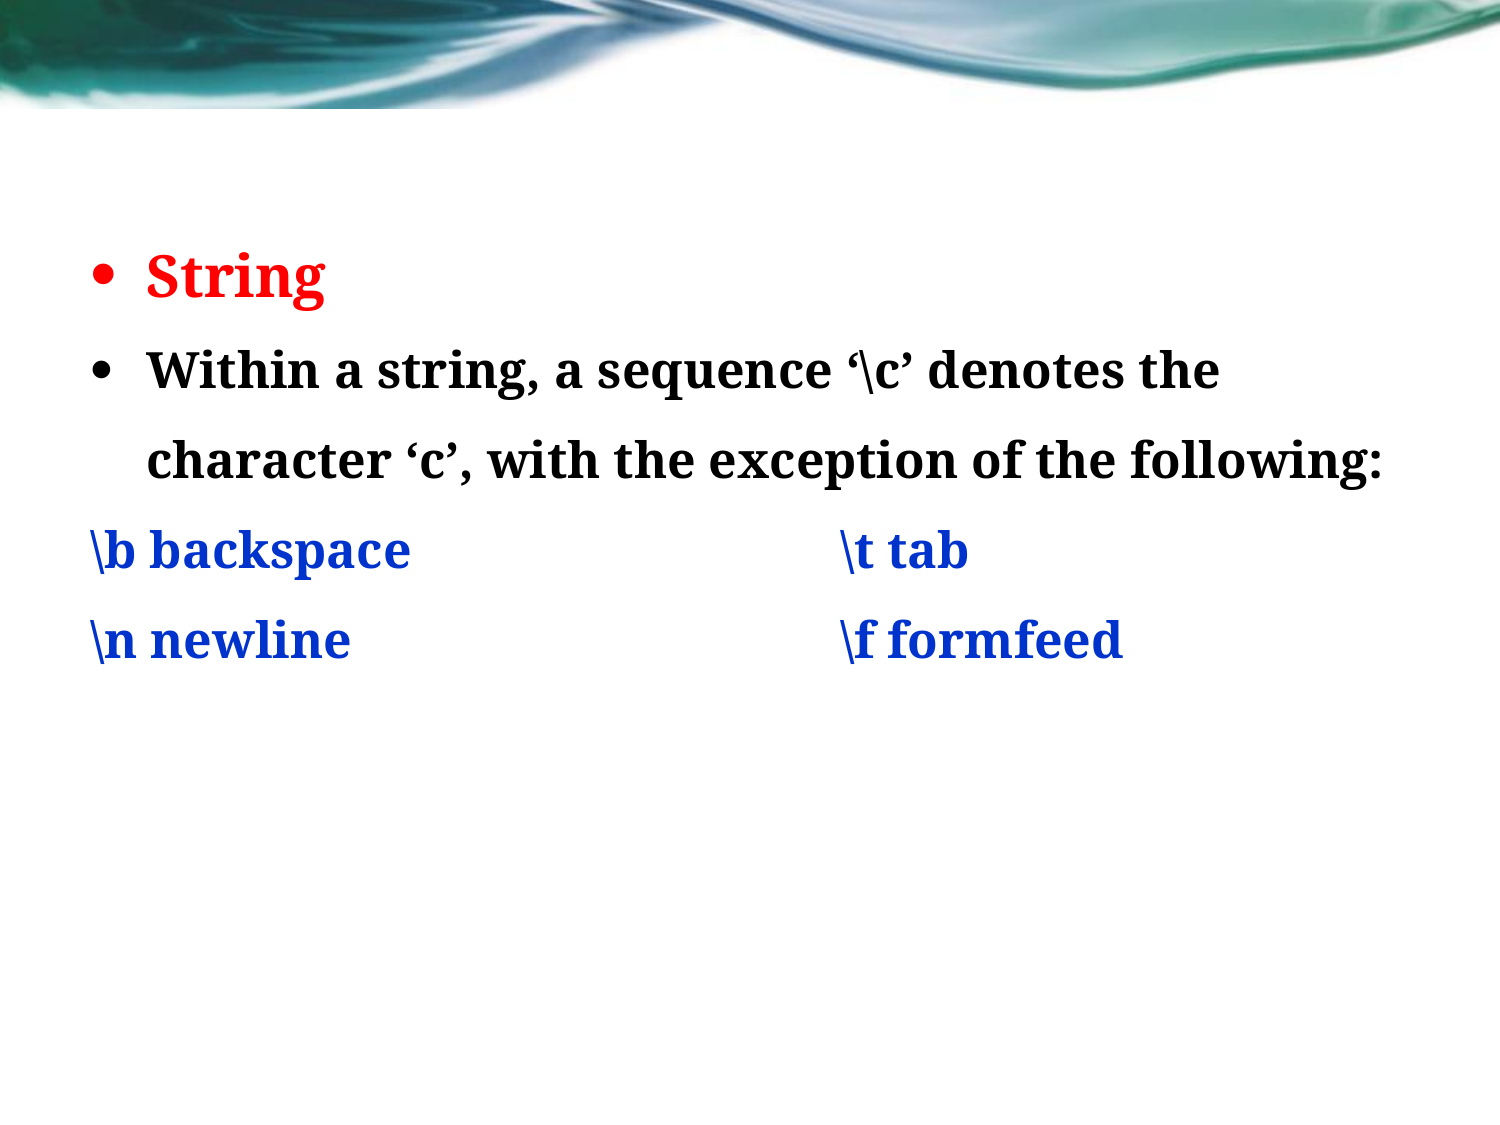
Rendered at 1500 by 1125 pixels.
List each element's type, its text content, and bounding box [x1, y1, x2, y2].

list String Within a string, a sequence ‘\c’ denotes the character ‘c’, with the exception of the following: \b backspace \t tab \n newline \f formfeed [75, 196, 1425, 982]
picture [0, 0, 1500, 109]
